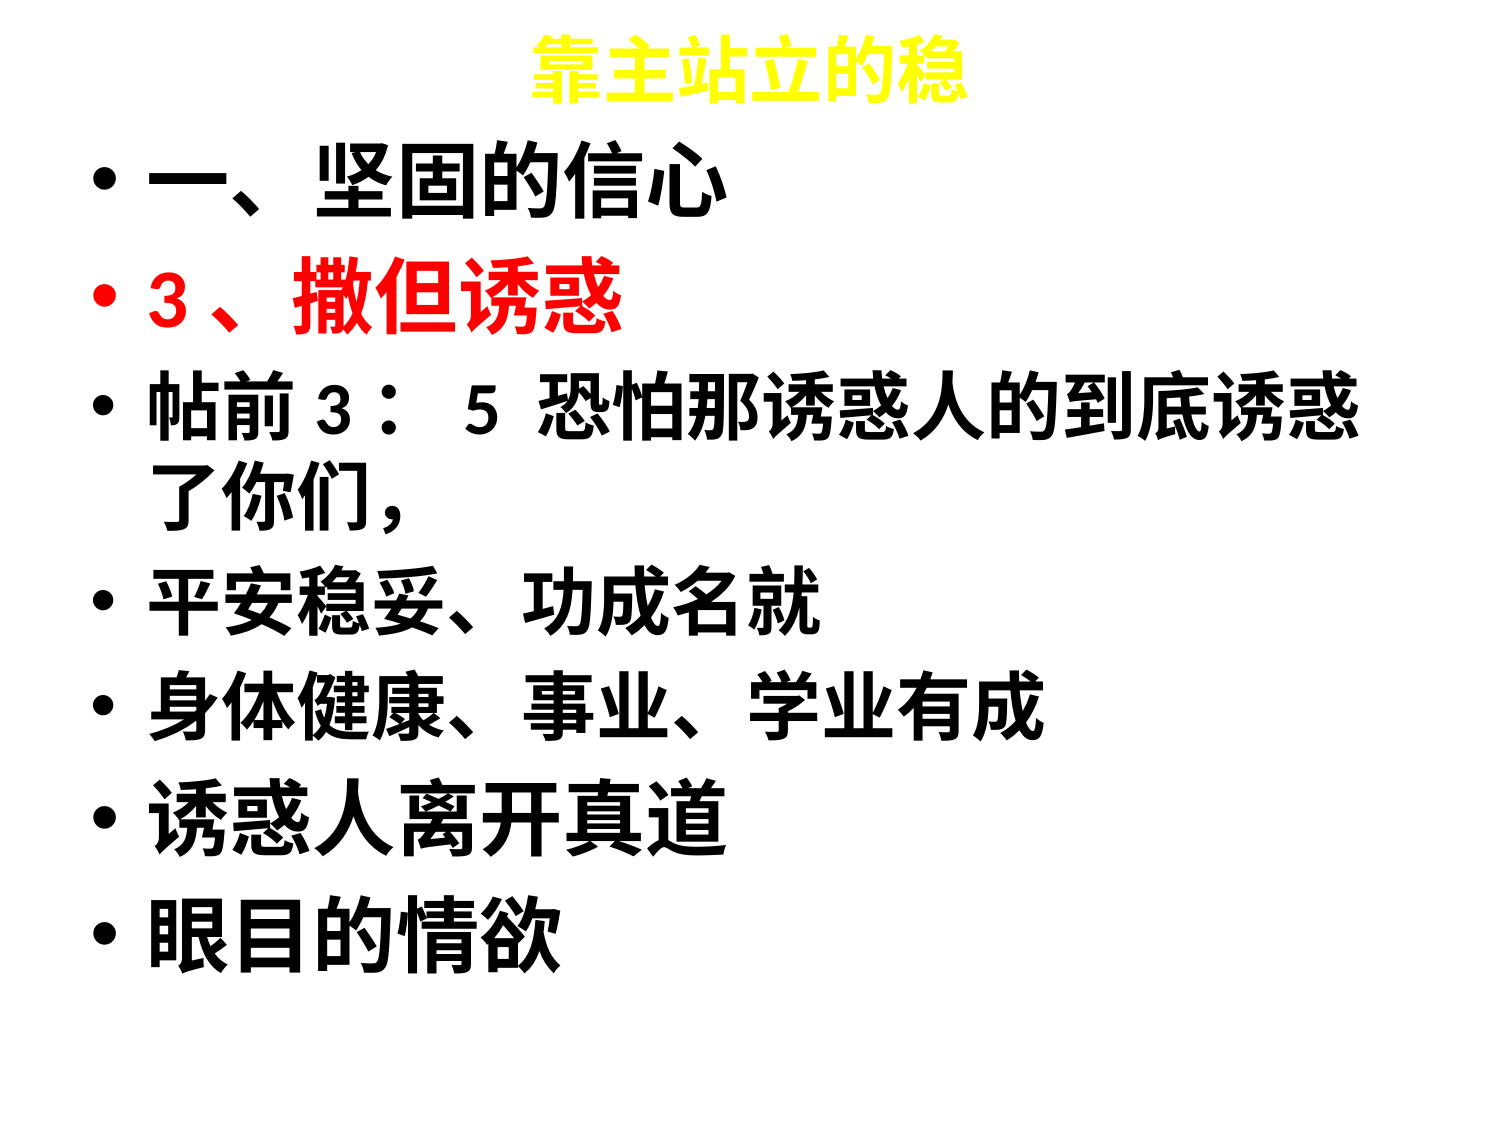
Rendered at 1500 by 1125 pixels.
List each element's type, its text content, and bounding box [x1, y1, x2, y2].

title 靠主站立的稳 [75, 16, 1425, 120]
list 一、坚固的信心 3、撒但诱惑 帖前3：5 恐怕那诱惑人的到底诱惑了你们， 平安稳妥、功成名就 身体健康、事业、学业有成 诱惑人离开真道 眼目的情欲 [75, 120, 1425, 1005]
